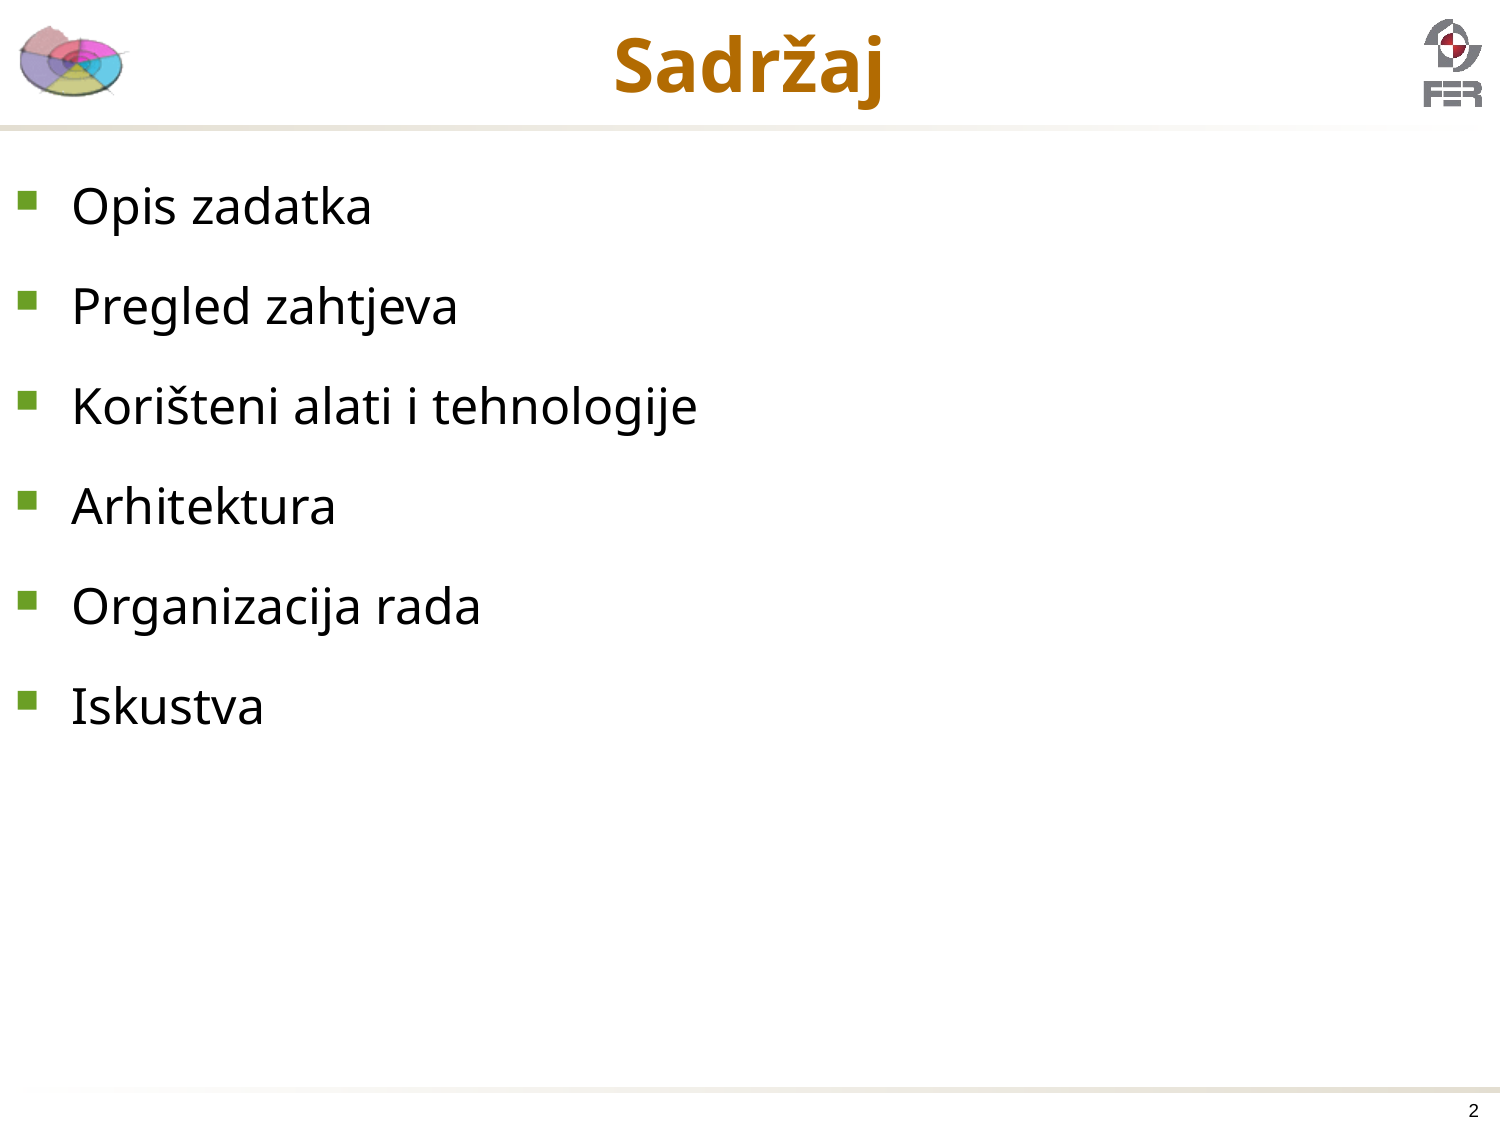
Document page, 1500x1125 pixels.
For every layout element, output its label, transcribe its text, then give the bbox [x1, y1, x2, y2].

list Opis zadatka Pregled zahtjeva Korišteni alati i tehnologije Arhitektura Organizacija rada Iskustva [0, 136, 1500, 1083]
title Sadržaj [0, 0, 1500, 126]
slide_number 2 [1316, 1092, 1495, 1125]
